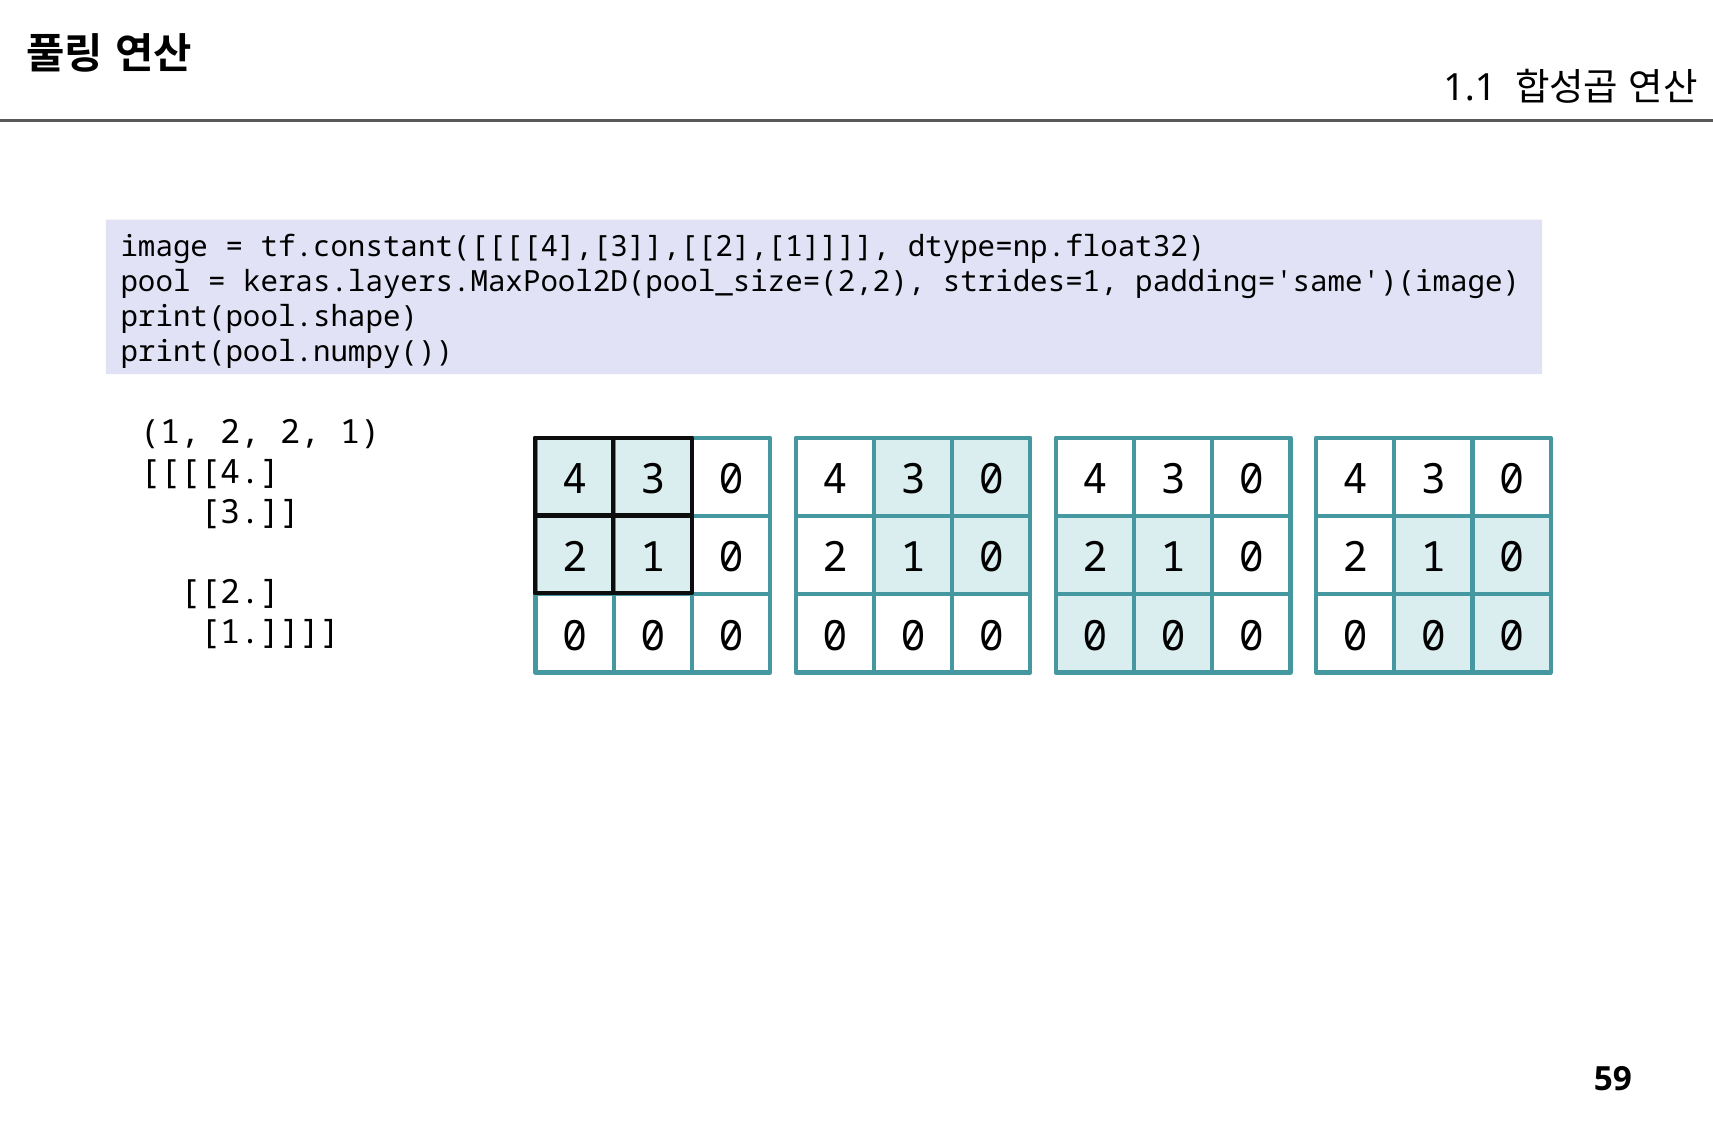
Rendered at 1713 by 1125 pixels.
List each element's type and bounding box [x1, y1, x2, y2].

text_box [1314, 436, 1553, 675]
text_box [11, 13, 1713, 111]
text_box [125, 403, 395, 658]
text_box [534, 437, 693, 594]
text_box [105, 219, 1543, 375]
text_box [794, 436, 1032, 675]
text_box [533, 436, 772, 675]
text_box [1054, 436, 1293, 675]
